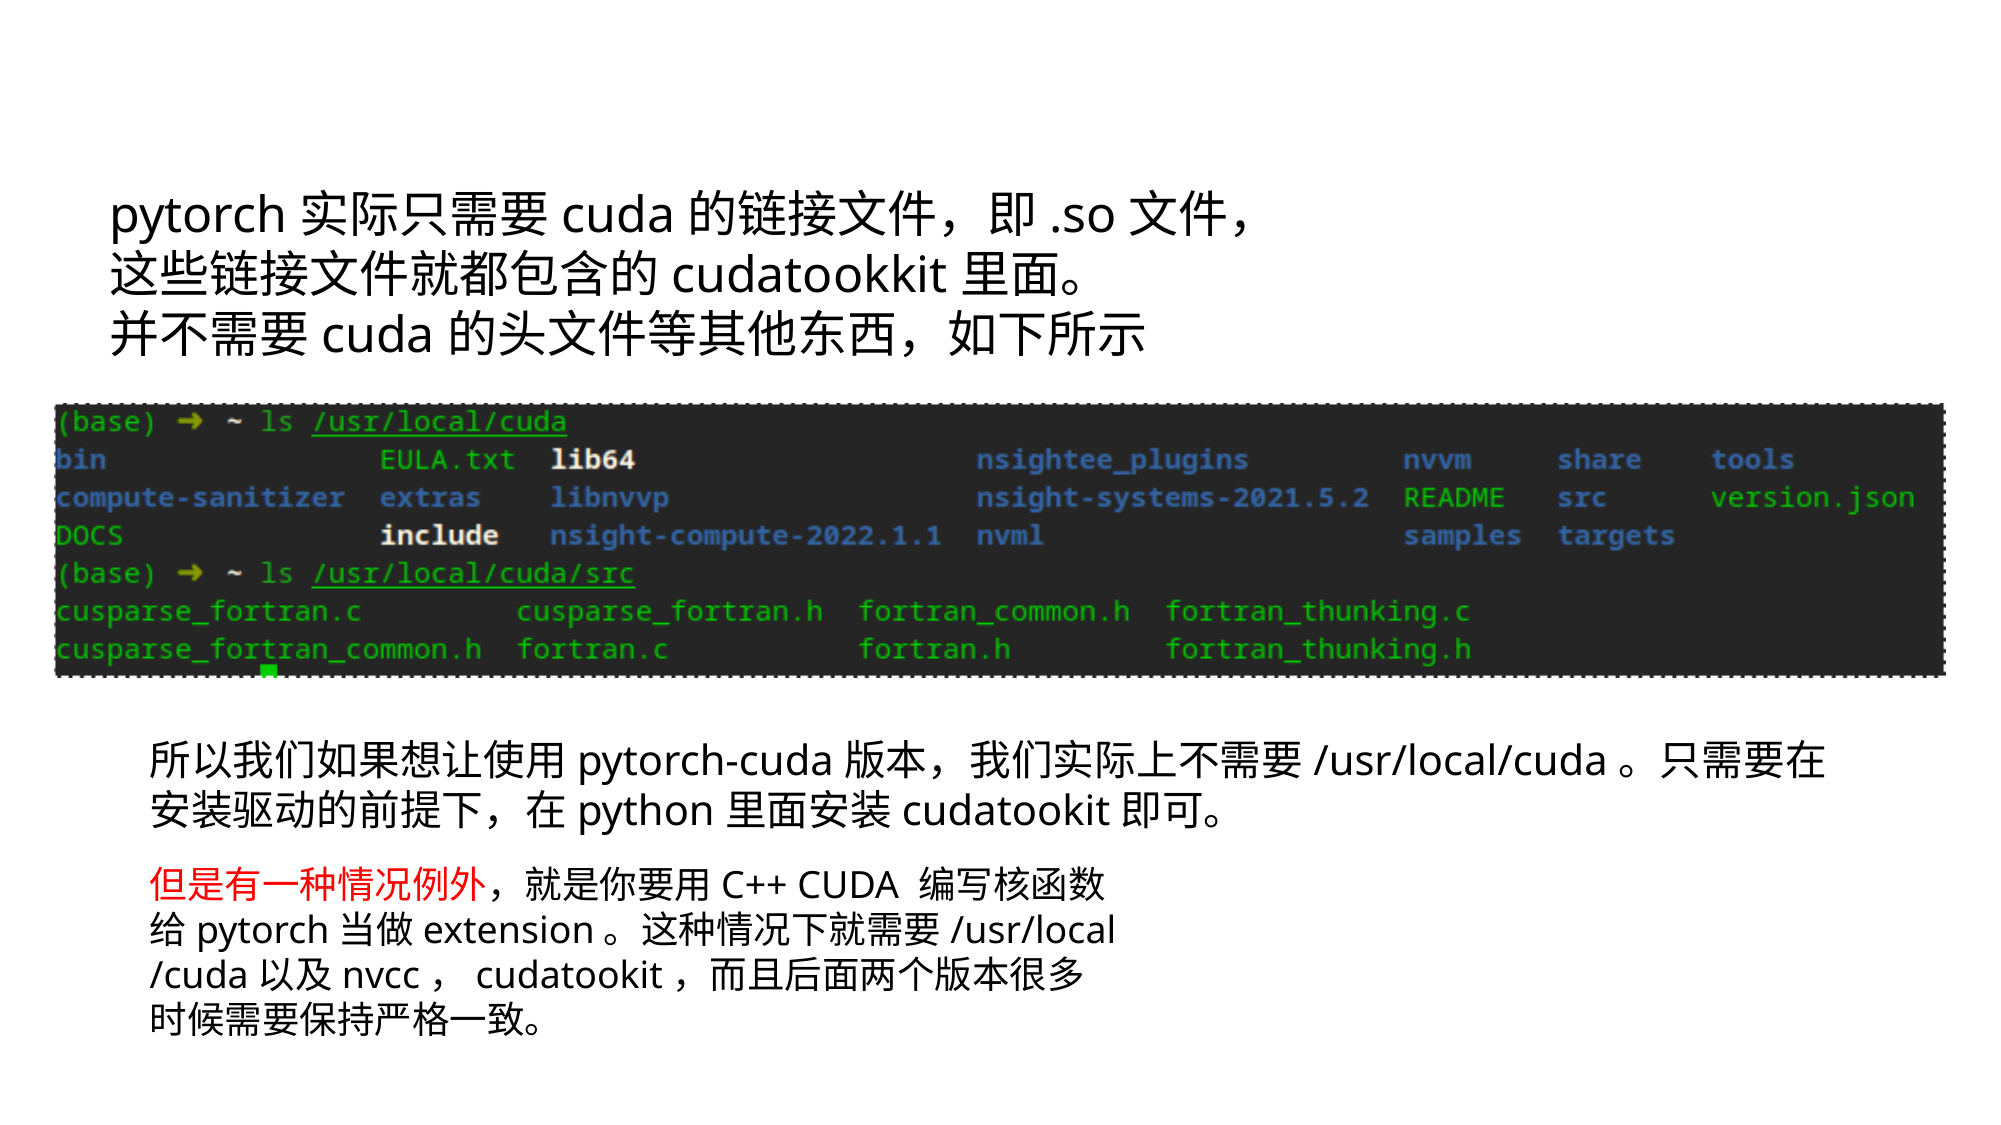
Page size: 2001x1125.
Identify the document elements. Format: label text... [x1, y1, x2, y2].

text_box pytorch实际只需要cuda的链接文件，即.so文件， 这些链接文件就都包含的cudatookkit里面。 并不需要cuda的头文件等其他东西，如下所示 [94, 174, 1294, 403]
picture [54, 403, 1946, 678]
text_box 但是有一种情况例外，就是你要用C++ CUDA 编写核函数给pytorch当做extension。这种情况下就需要/usr/local/cuda以及nvcc，cudatookit，而且后面两个版本很多时候需要保持严格一致。 [134, 853, 1135, 1048]
text_box 所以我们如果想让使用pytorch-cuda版本，我们实际上不需要/usr/local/cuda。只需要在安装驱动的前提下，在python里面安装cudatookit即可。 [134, 726, 1847, 842]
